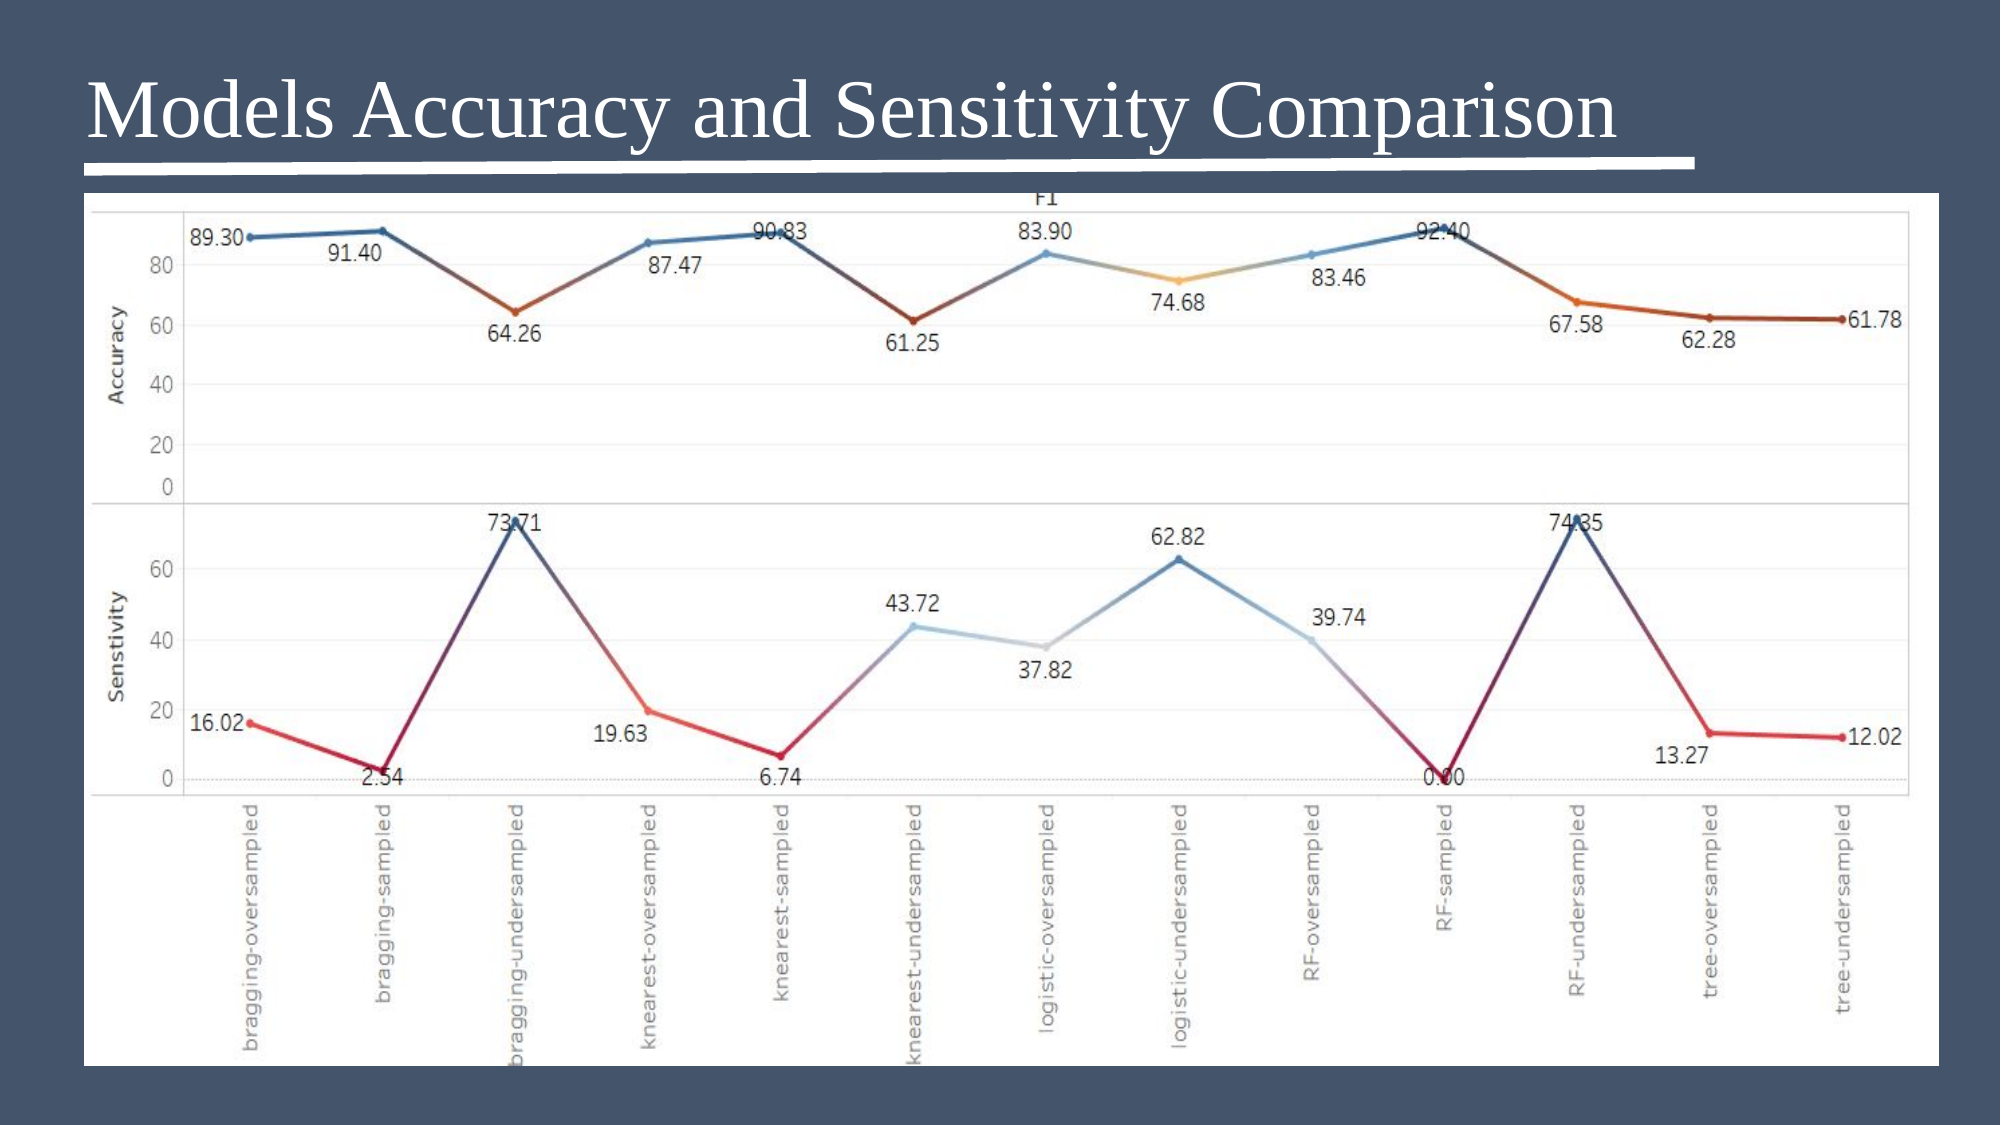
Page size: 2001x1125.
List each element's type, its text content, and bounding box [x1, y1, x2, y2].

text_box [84, 163, 1695, 170]
text_box Models Accuracy and Sensitivity Comparison [29, 47, 2000, 162]
picture [84, 193, 1939, 1066]
